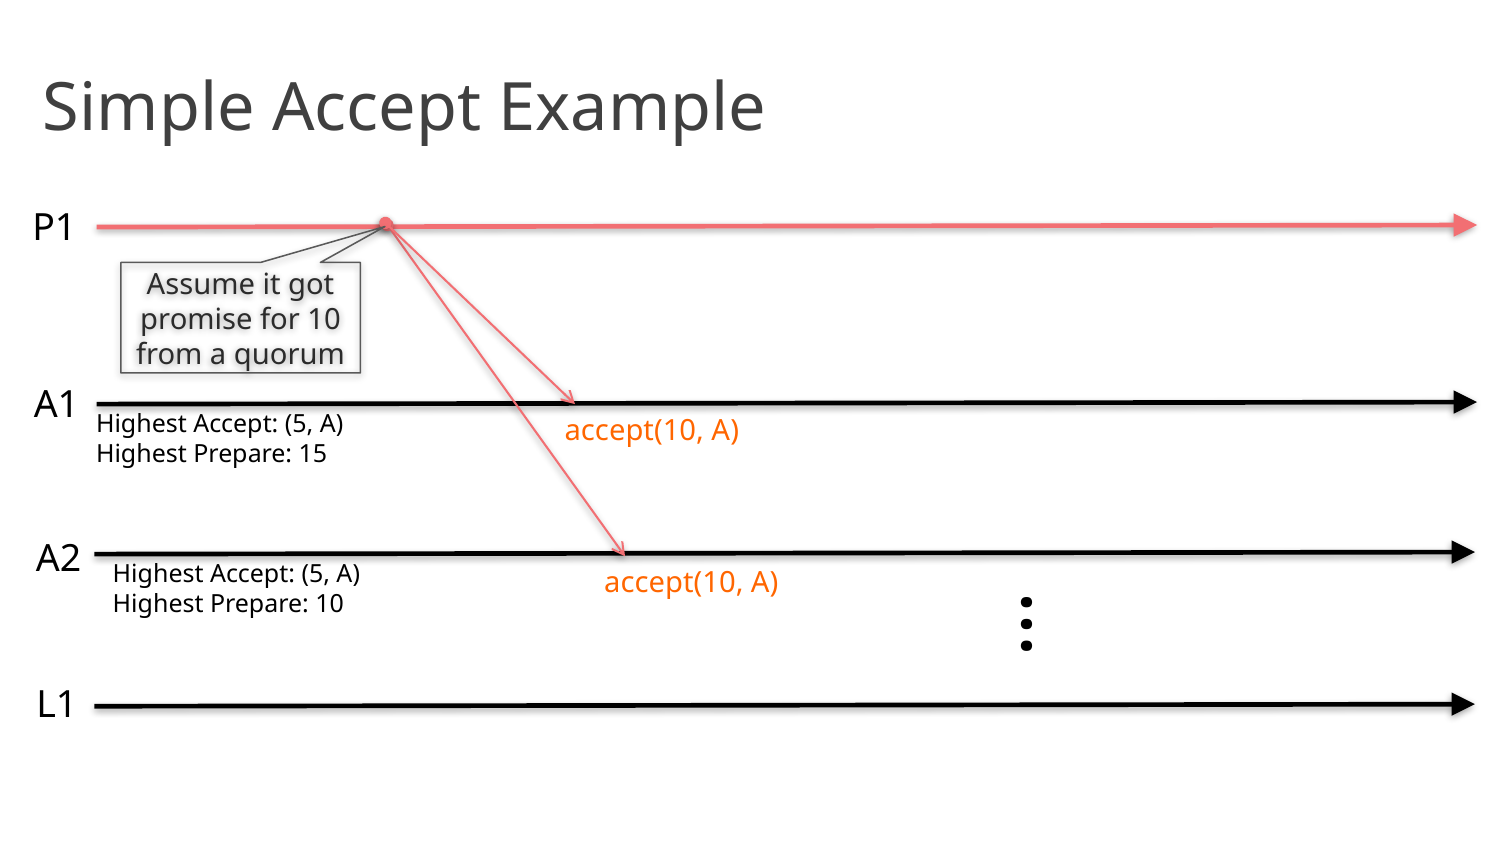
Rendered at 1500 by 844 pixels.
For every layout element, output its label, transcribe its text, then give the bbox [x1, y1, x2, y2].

text_box L1 [21, 672, 93, 733]
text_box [629, 551, 1476, 555]
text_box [387, 224, 626, 557]
text_box P1 [17, 195, 92, 256]
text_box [96, 224, 382, 228]
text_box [626, 224, 1478, 228]
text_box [94, 551, 382, 555]
text_box Highest Accept: (5, A) Highest Prepare: 10 [97, 563, 415, 625]
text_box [385, 222, 576, 405]
text_box Highest Accept: (5, A) Highest Prepare: 15 [81, 399, 382, 475]
text_box … [998, 576, 1114, 673]
text_box A2 [21, 527, 97, 587]
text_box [96, 401, 380, 405]
text_box accept(10, A) [629, 413, 754, 454]
title Simple Accept Example [27, 33, 1480, 175]
text_box S4 [95, 405, 385, 475]
text_box A1 [19, 372, 95, 433]
text_box Assume it got promise for 10 from a quorum [120, 237, 368, 374]
text_box accept(10, A) [589, 563, 794, 606]
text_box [94, 703, 1476, 707]
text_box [629, 401, 1478, 405]
